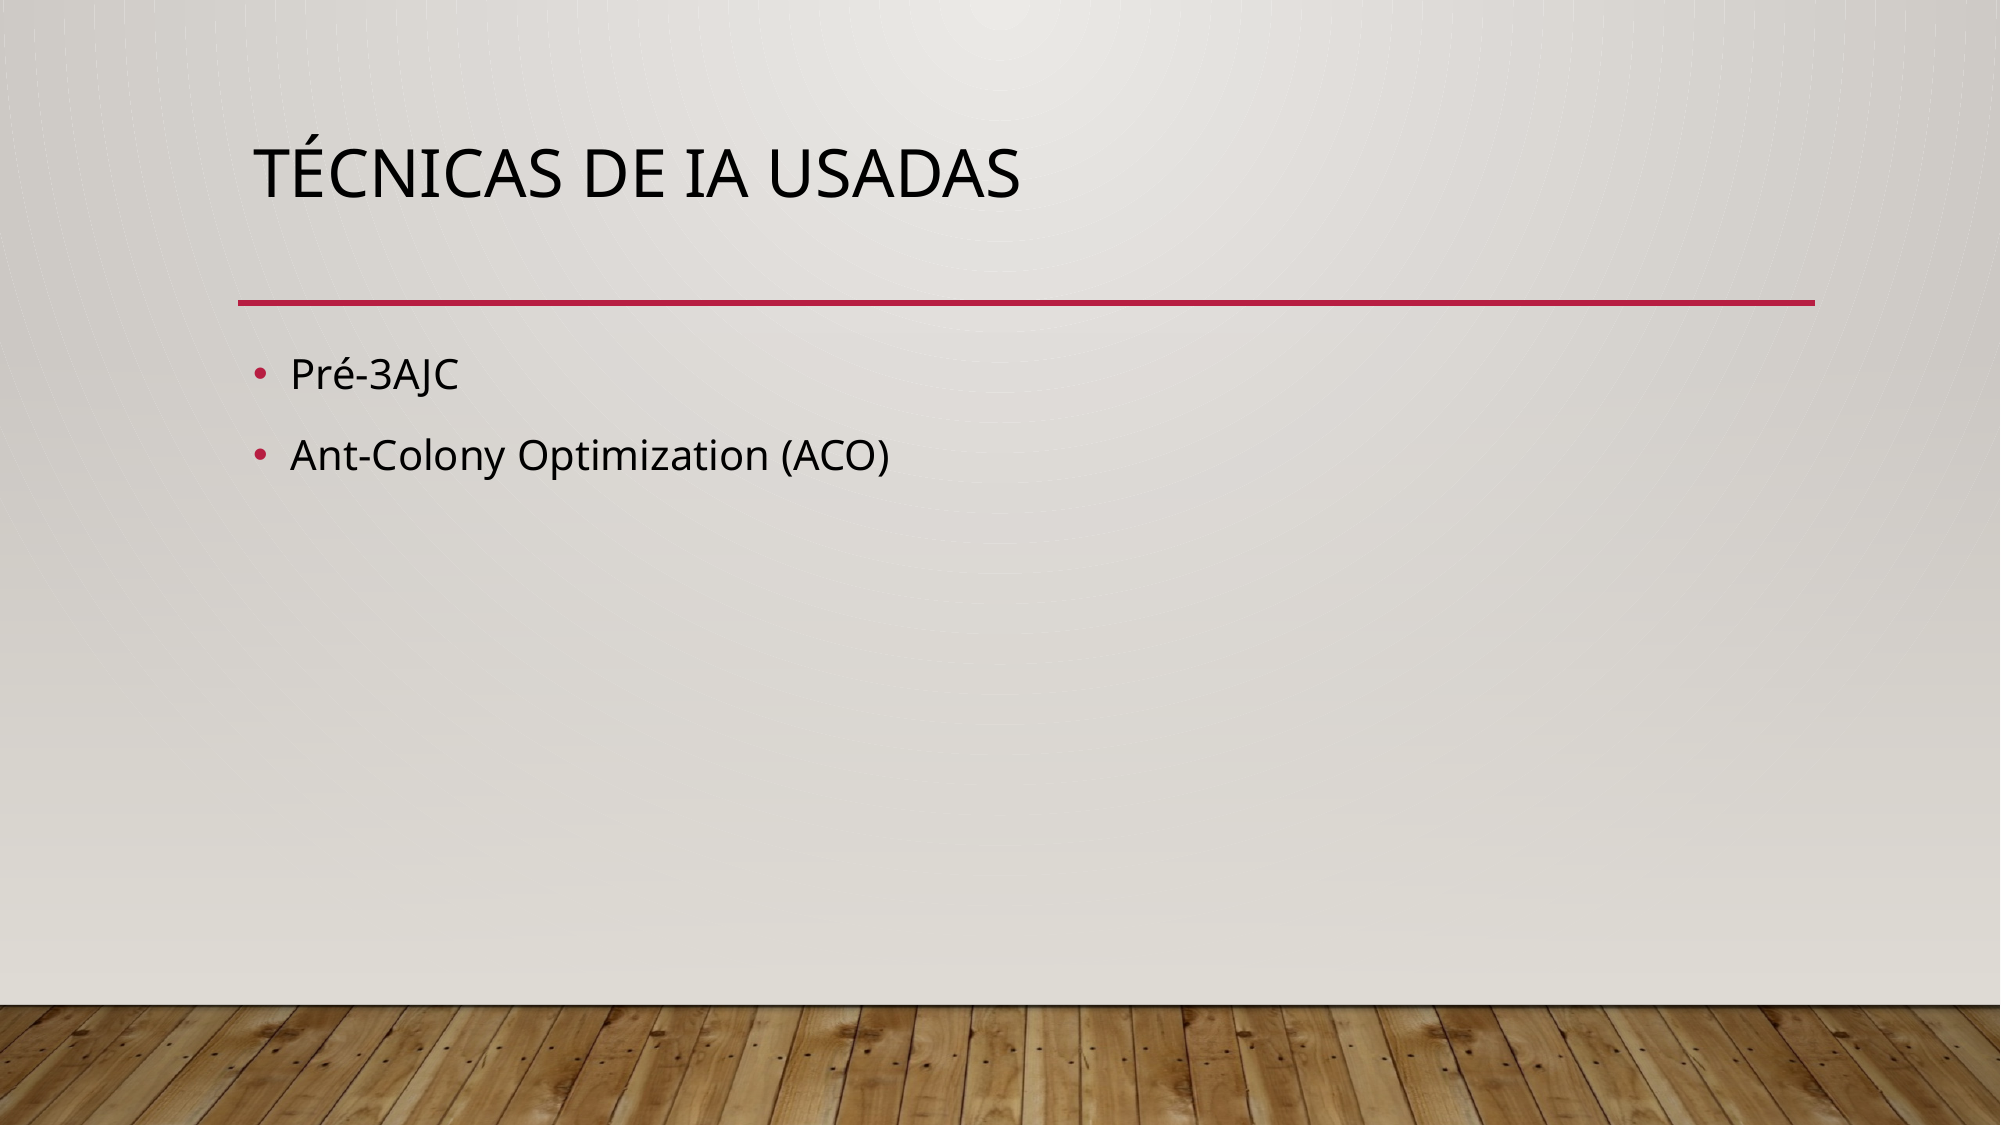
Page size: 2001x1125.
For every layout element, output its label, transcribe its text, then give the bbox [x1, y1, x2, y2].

picture [0, 1005, 2000, 1125]
list Pré-3AJC Ant-Colony Optimization (ACO) [238, 330, 1814, 897]
title Técnicas de ia usadas [238, 131, 1814, 305]
